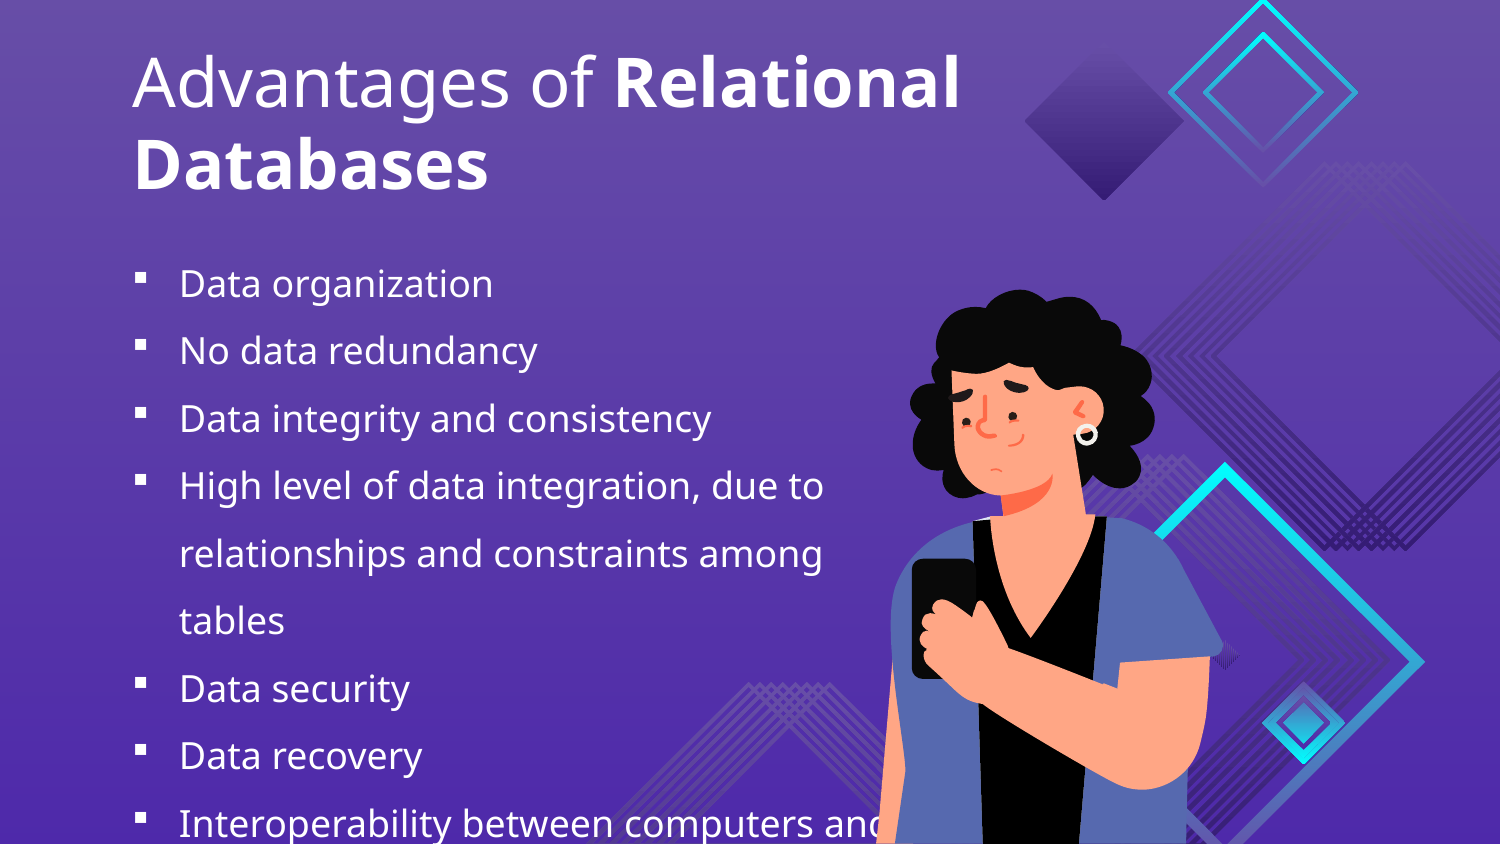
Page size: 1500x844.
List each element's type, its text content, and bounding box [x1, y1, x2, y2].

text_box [875, 289, 1226, 844]
title Advantages of Relational Databases [116, 23, 1226, 116]
list Data organization No data redundancy Data integrity and consistency High level of data integration, due to relationships and constraints among tables Data security Data recovery Interoperability between computers and software's. [116, 222, 931, 821]
